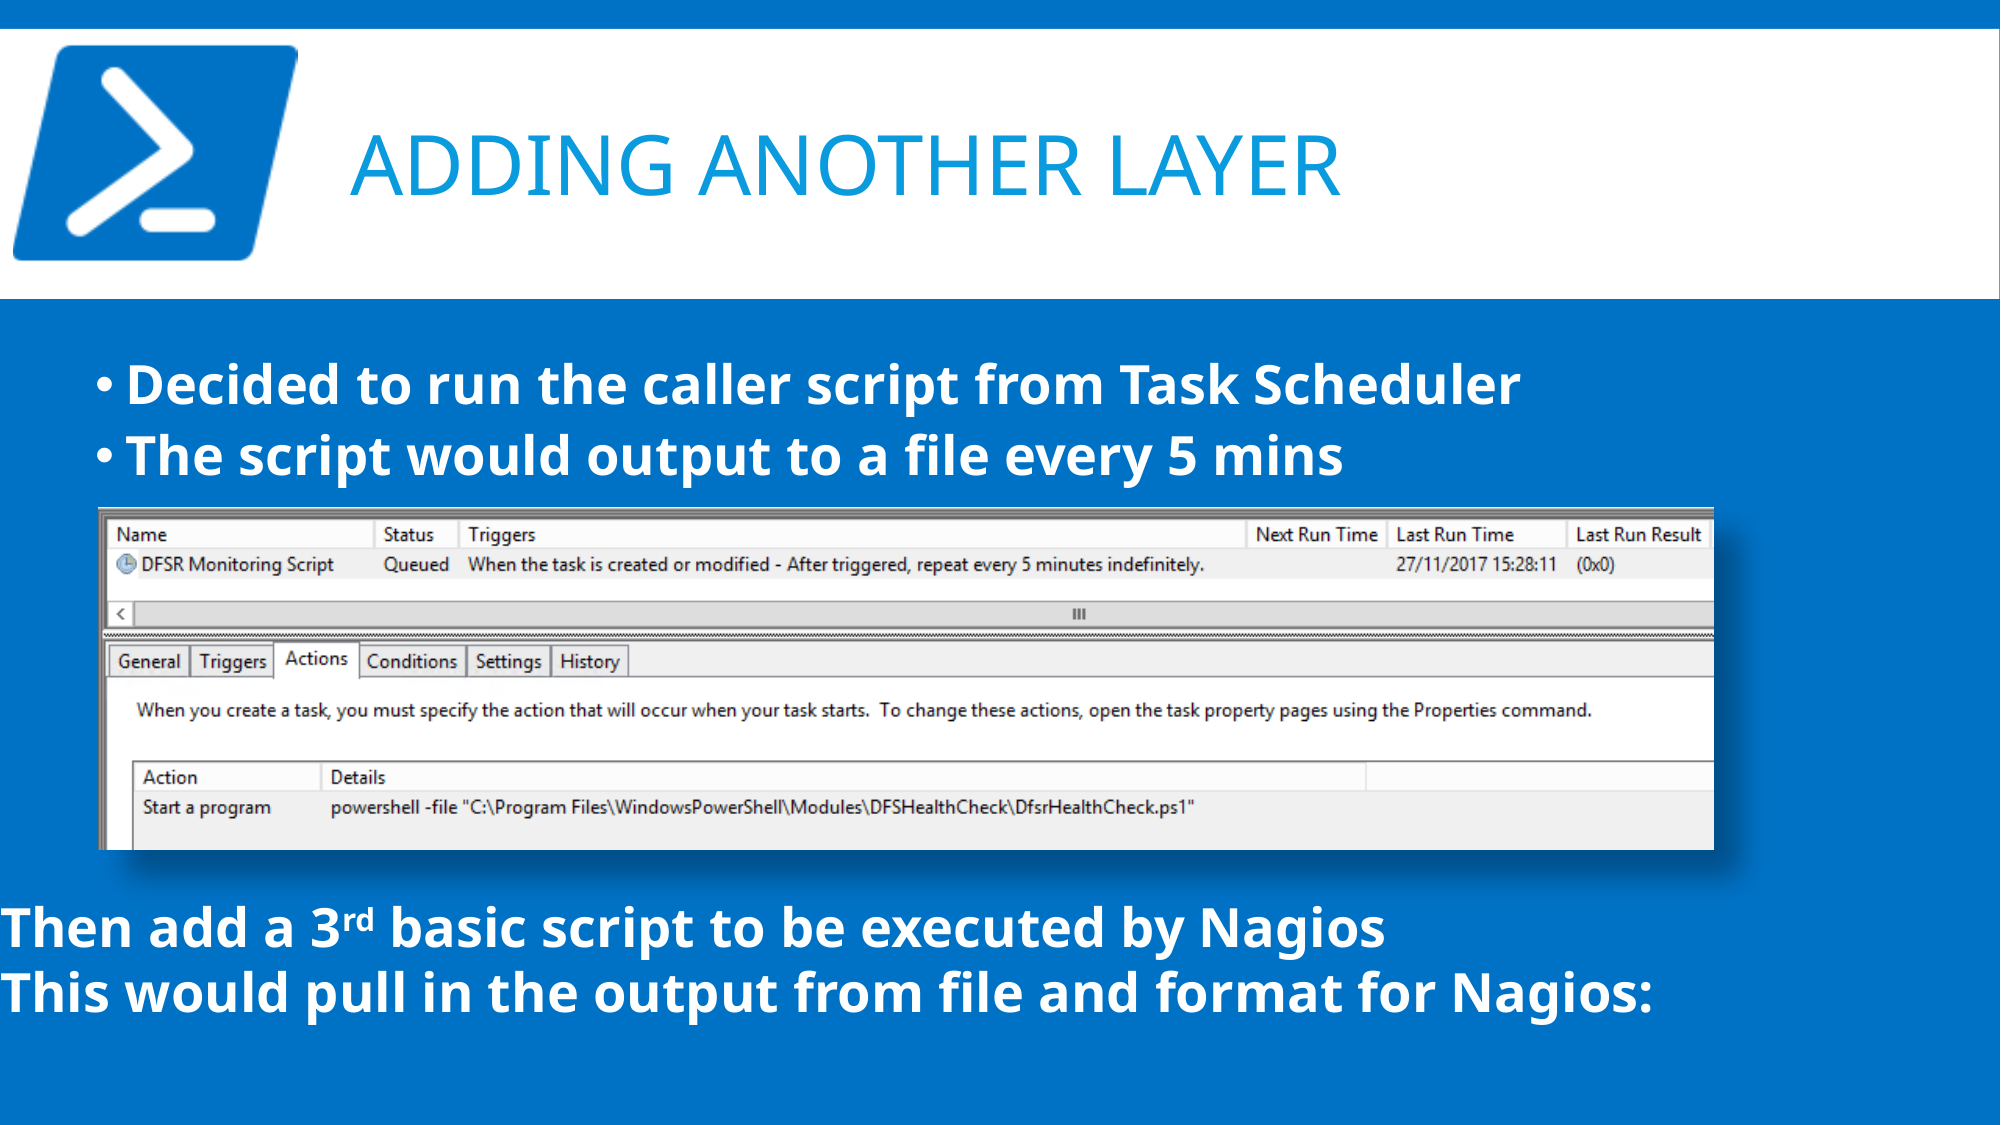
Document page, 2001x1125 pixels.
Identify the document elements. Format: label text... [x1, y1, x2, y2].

list Decided to run the caller script from Task Scheduler The script would output to a file every 5 mins [42, 350, 1875, 508]
picture [13, 9, 298, 295]
title Adding another layer [335, 46, 1803, 295]
text_box Then add a 3rd basic script to be executed by Nagios This would pull in the output from file and format for Nagios: [0, 886, 1671, 1077]
picture [98, 507, 1715, 850]
